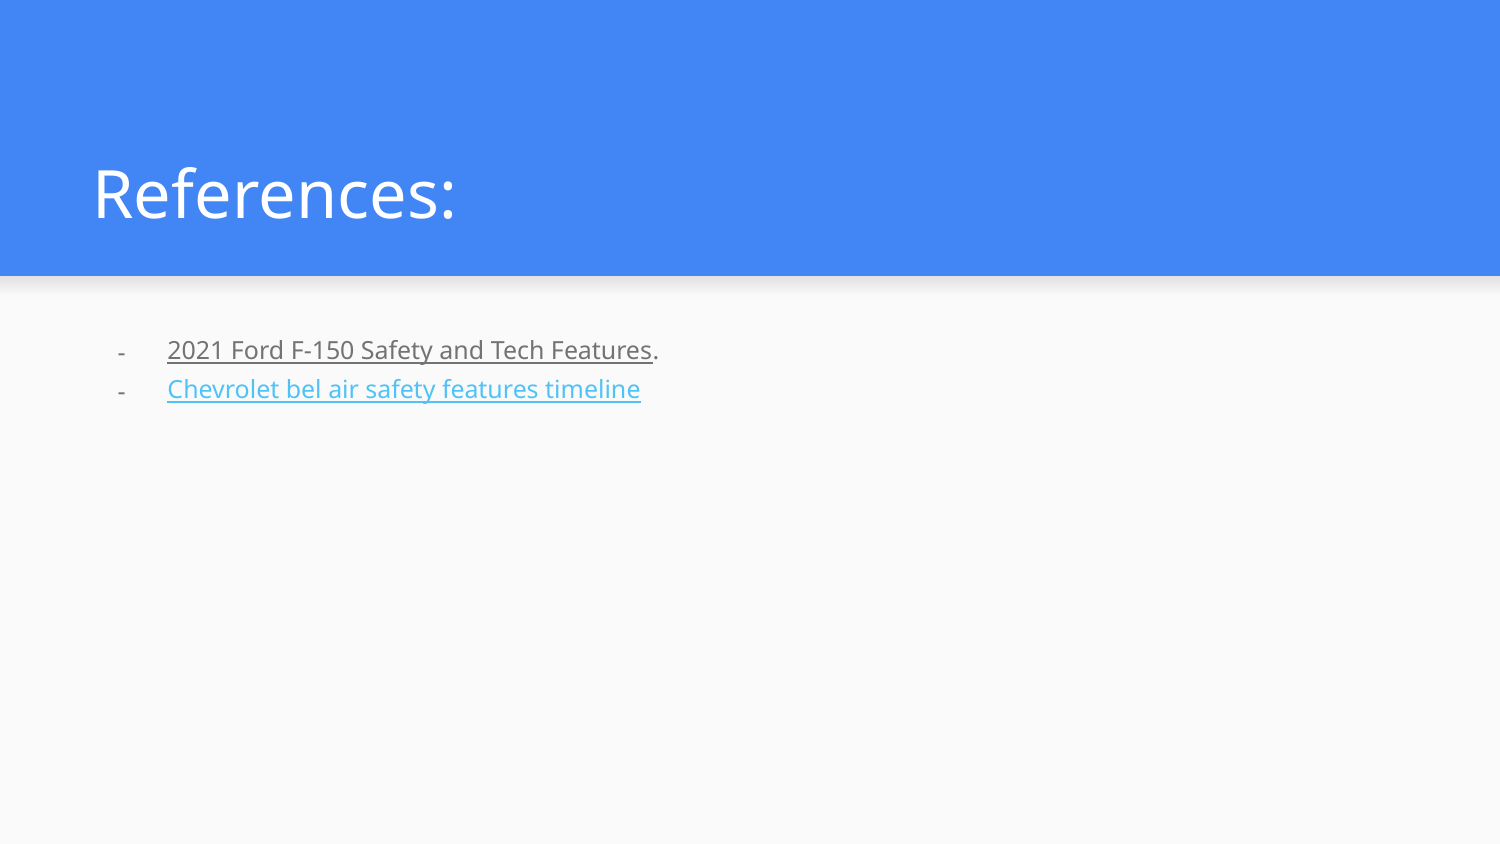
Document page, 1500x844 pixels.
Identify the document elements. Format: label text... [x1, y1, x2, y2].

title References: [77, 121, 1427, 248]
list 2021 Ford F-150 Safety and Tech Features. Chevrolet bel air safety features timeline [77, 314, 1427, 760]
